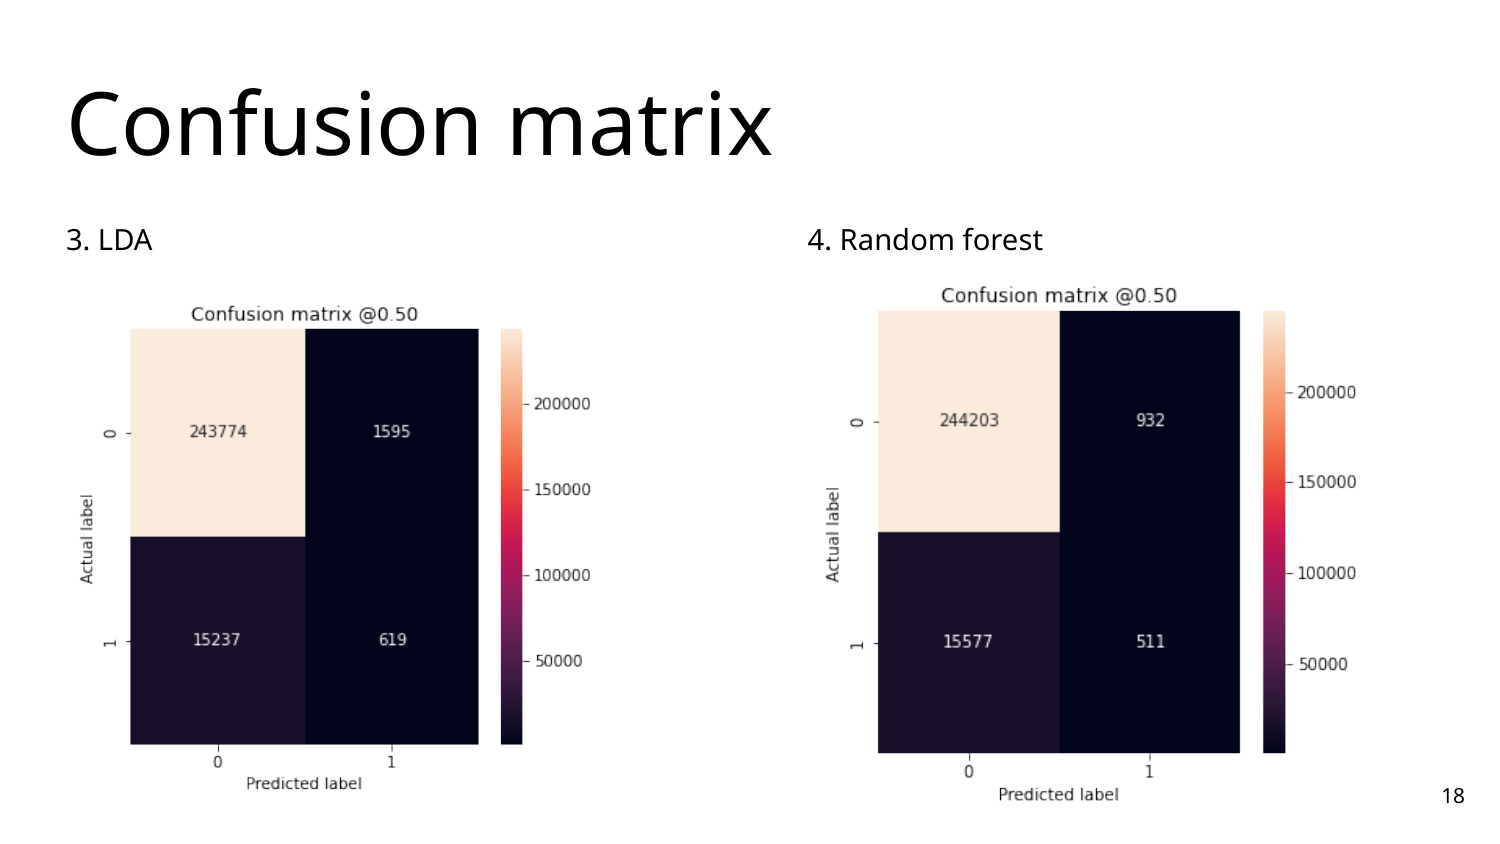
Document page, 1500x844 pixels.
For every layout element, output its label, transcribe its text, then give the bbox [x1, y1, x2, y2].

picture [804, 241, 1391, 827]
slide_number ‹#› [1395, 764, 1480, 830]
list 4. Random forest [792, 200, 1449, 752]
picture [59, 263, 623, 815]
list 3. LDA [51, 200, 708, 752]
title Confusion matrix [51, 51, 1449, 189]
